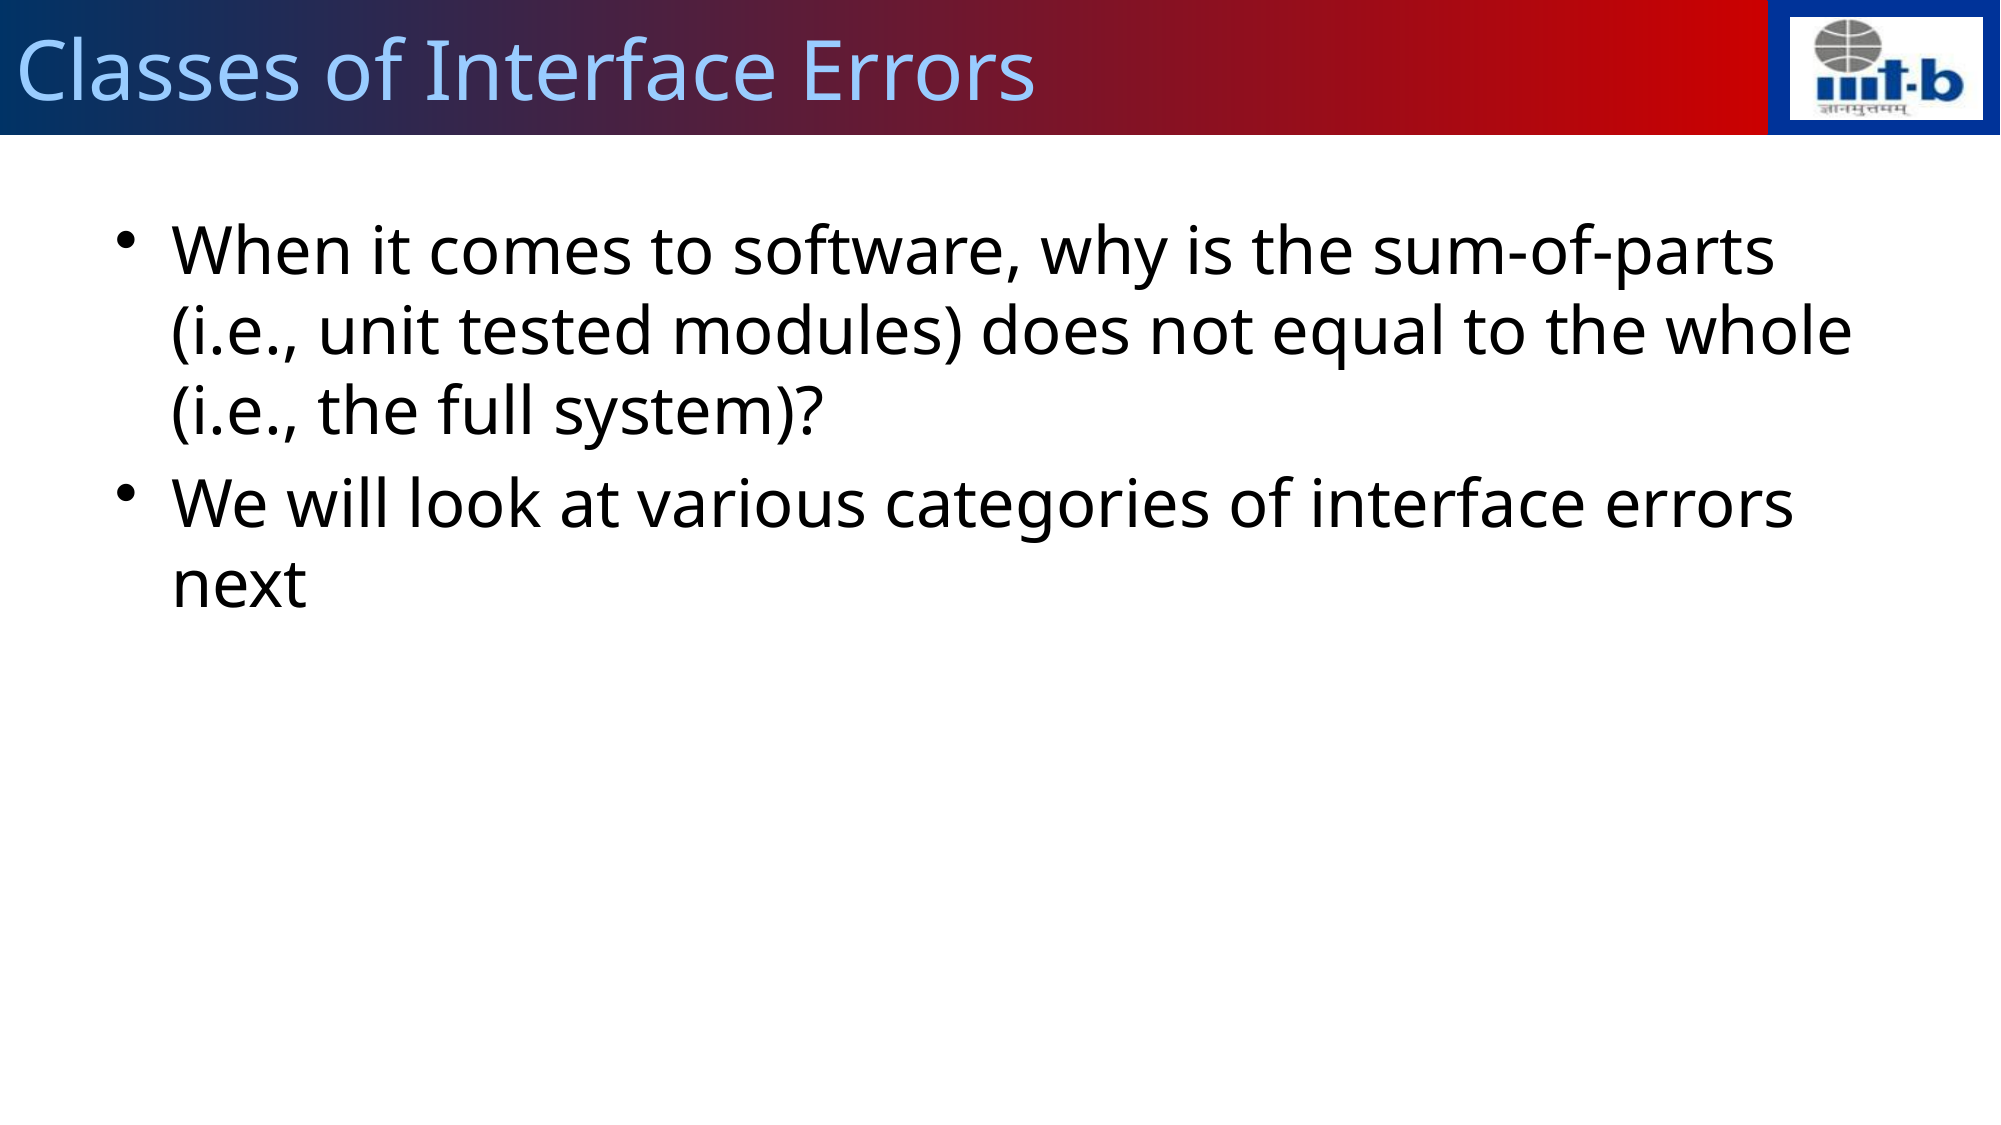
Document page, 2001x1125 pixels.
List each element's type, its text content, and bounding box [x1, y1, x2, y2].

picture [1790, 17, 1983, 120]
list When it comes to software, why is the sum-of-parts (i.e., unit tested modules) does not equal to the whole (i.e., the full system)? We will look at various categories of interface errors next [99, 200, 1900, 1005]
title Classes of Interface Errors [0, 0, 1768, 135]
